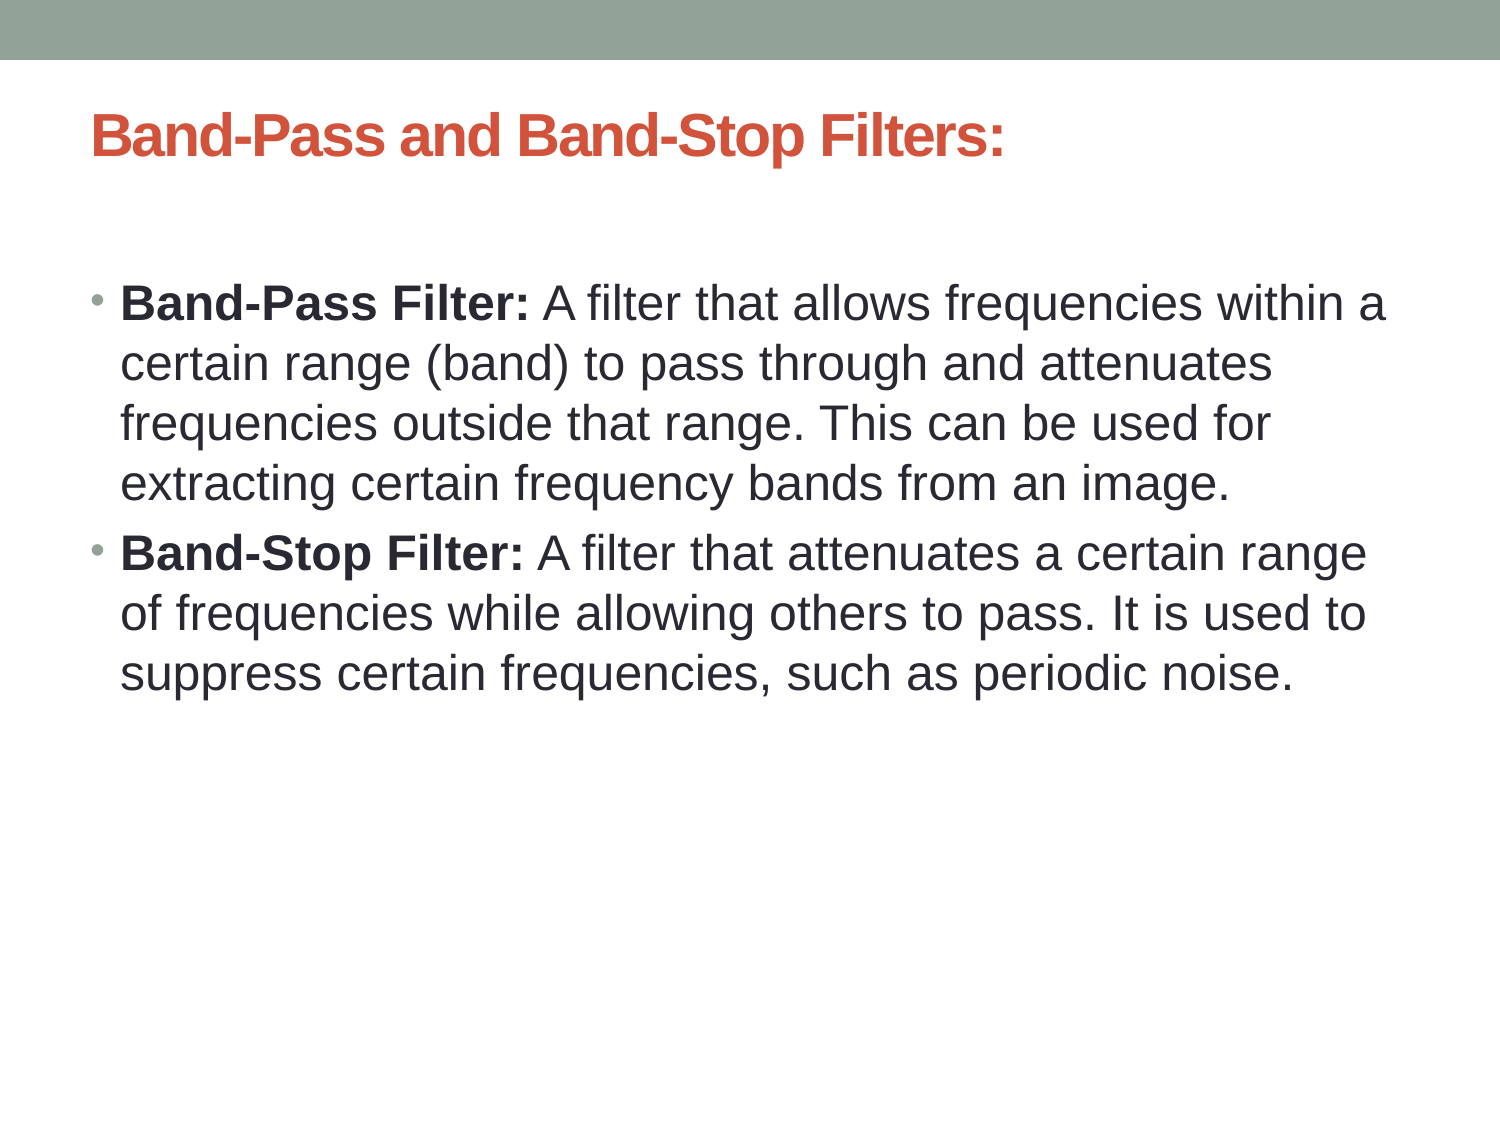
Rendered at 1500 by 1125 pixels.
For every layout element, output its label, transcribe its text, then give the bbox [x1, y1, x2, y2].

list Band-Pass Filter: A filter that allows frequencies within a certain range (band) to pass through and attenuates frequencies outside that range. This can be used for extracting certain frequency bands from an image. Band-Stop Filter: A filter that attenuates a certain range of frequencies while allowing others to pass. It is used to suppress certain frequencies, such as periodic noise. [75, 262, 1425, 1063]
title Band-Pass and Band-Stop Filters: [75, 87, 1425, 250]
